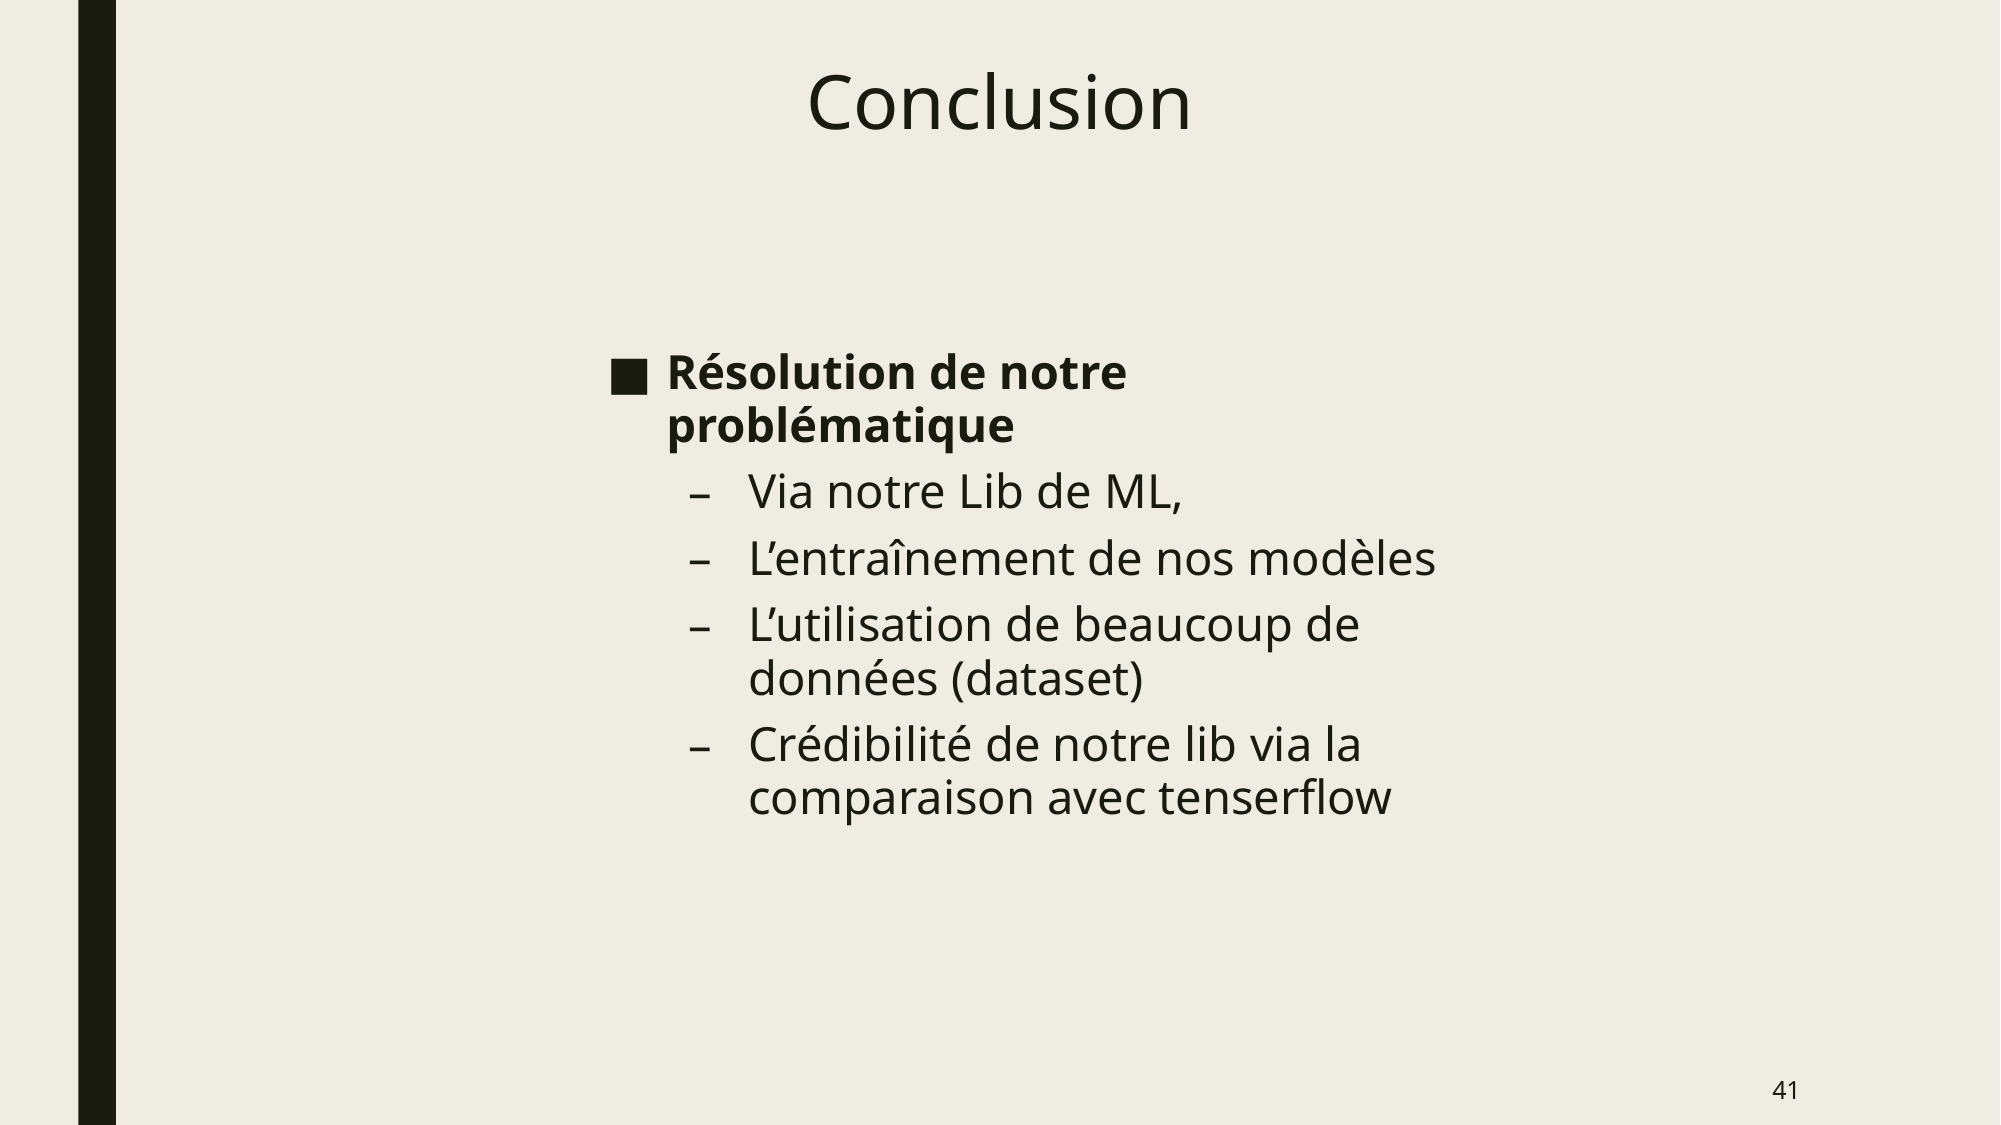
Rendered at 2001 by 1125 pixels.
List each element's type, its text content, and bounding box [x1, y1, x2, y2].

title Conclusion [305, 58, 1695, 238]
text_box Résolution de notre problématique Via notre Lib de ML, L’entraînement de nos modèles L’utilisation de beaucoup de données (dataset) Crédibilité de notre lib via la comparaison avec tenserflow [592, 339, 1457, 905]
text_box [305, 238, 1806, 942]
slide_number 41 [1553, 1058, 1816, 1125]
